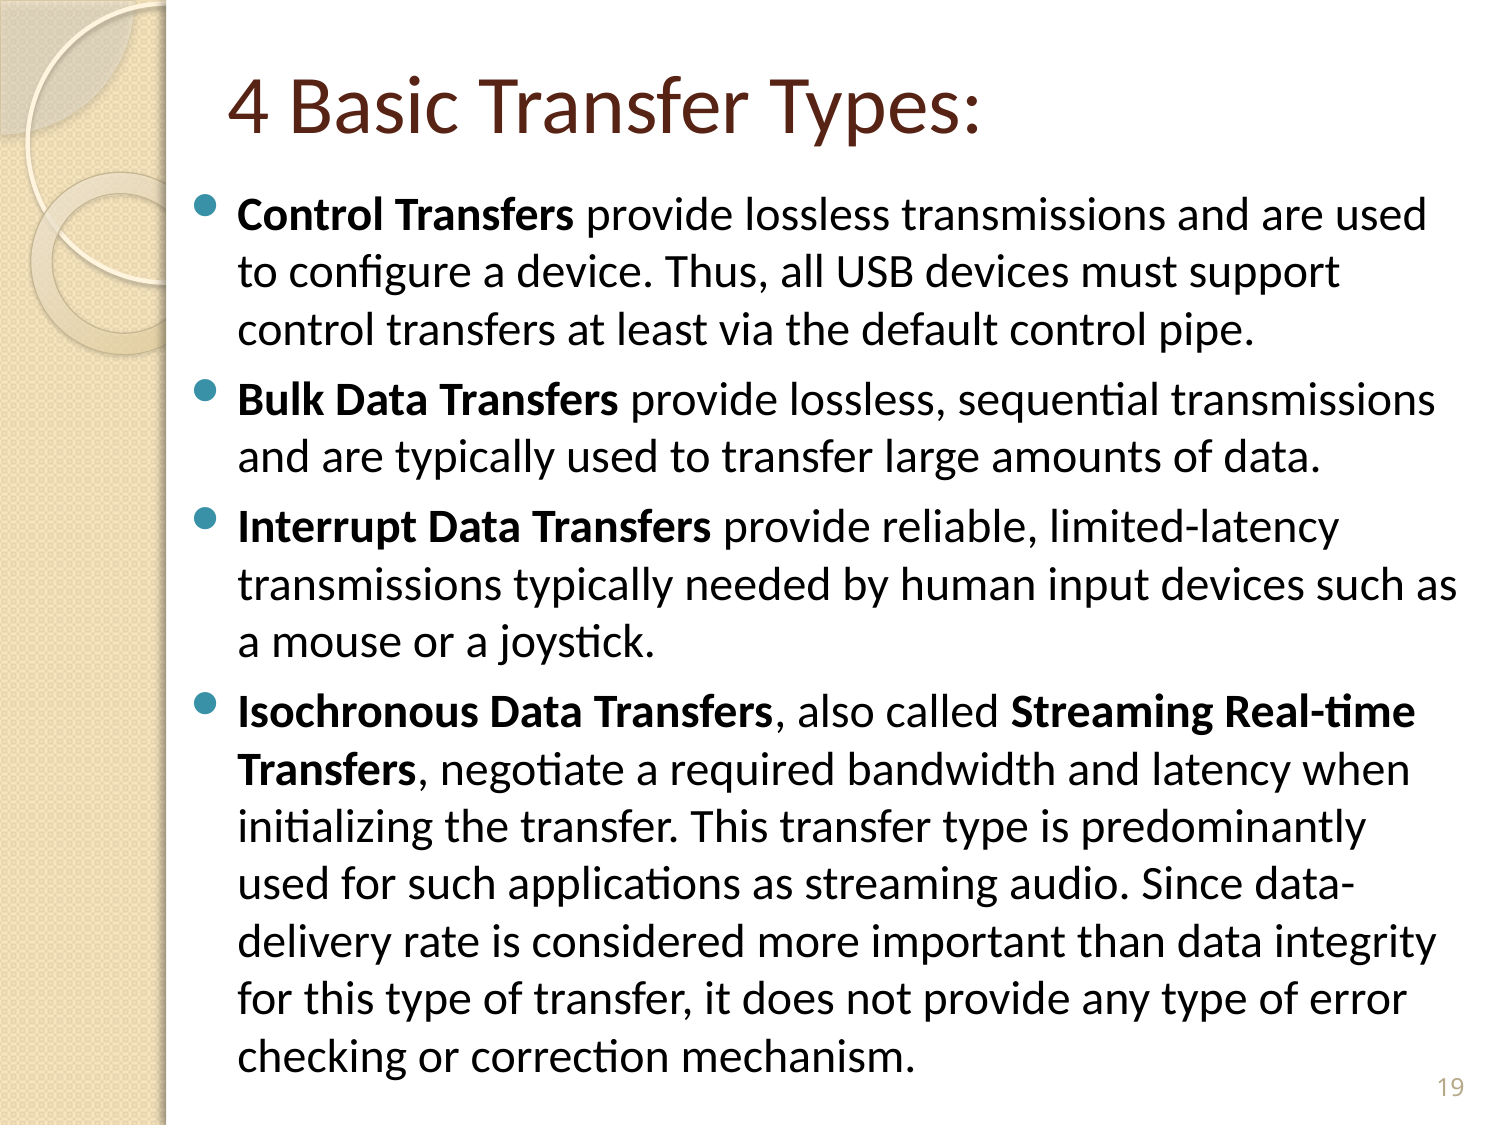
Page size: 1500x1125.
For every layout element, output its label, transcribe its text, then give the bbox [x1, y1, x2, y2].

list Control Transfers provide lossless transmissions and are used to configure a device. Thus, all USB devices must support control transfers at least via the default control pipe. Bulk Data Transfers provide lossless, sequential transmissions and are typically used to transfer large amounts of data. Interrupt Data Transfers provide reliable, limited-latency transmissions typically needed by human input devices such as a mouse or a joystick. Isochronous Data Transfers, also called Streaming Real-time Transfers, negotiate a required bandwidth and latency when initializing the transfer. This transfer type is predominantly used for such applications as streaming audio. Since data-delivery rate is considered more important than data integrity for this type of transfer, it does not provide any type of error checking or correction mechanism. [162, 174, 1475, 1100]
title 4 Basic Transfer Types: [212, 24, 1038, 174]
slide_number 19 [1413, 1034, 1488, 1113]
